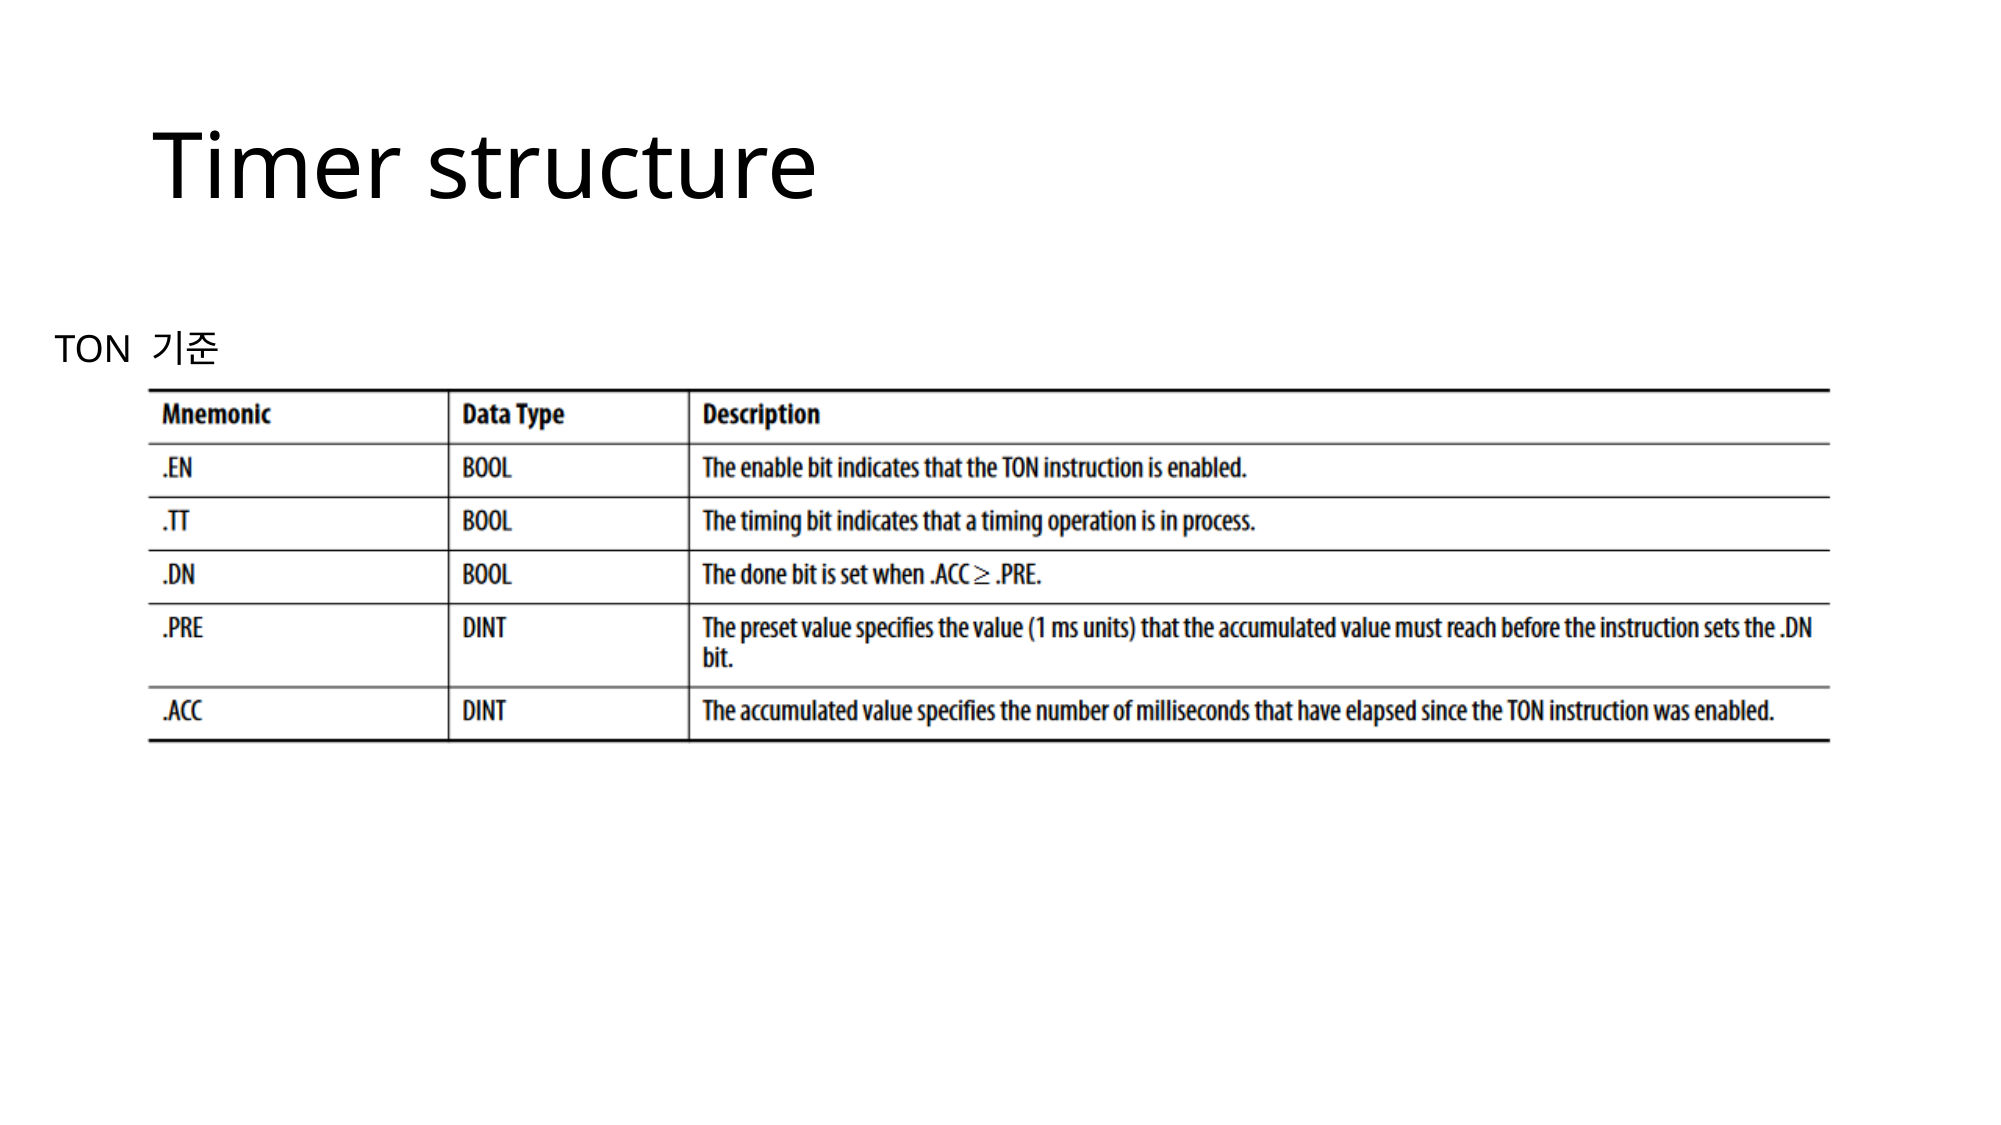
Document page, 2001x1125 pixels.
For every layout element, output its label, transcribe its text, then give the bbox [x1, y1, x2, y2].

title Timer structure [137, 59, 1863, 278]
text_box TON 기준 [39, 317, 235, 378]
picture [129, 363, 1871, 761]
